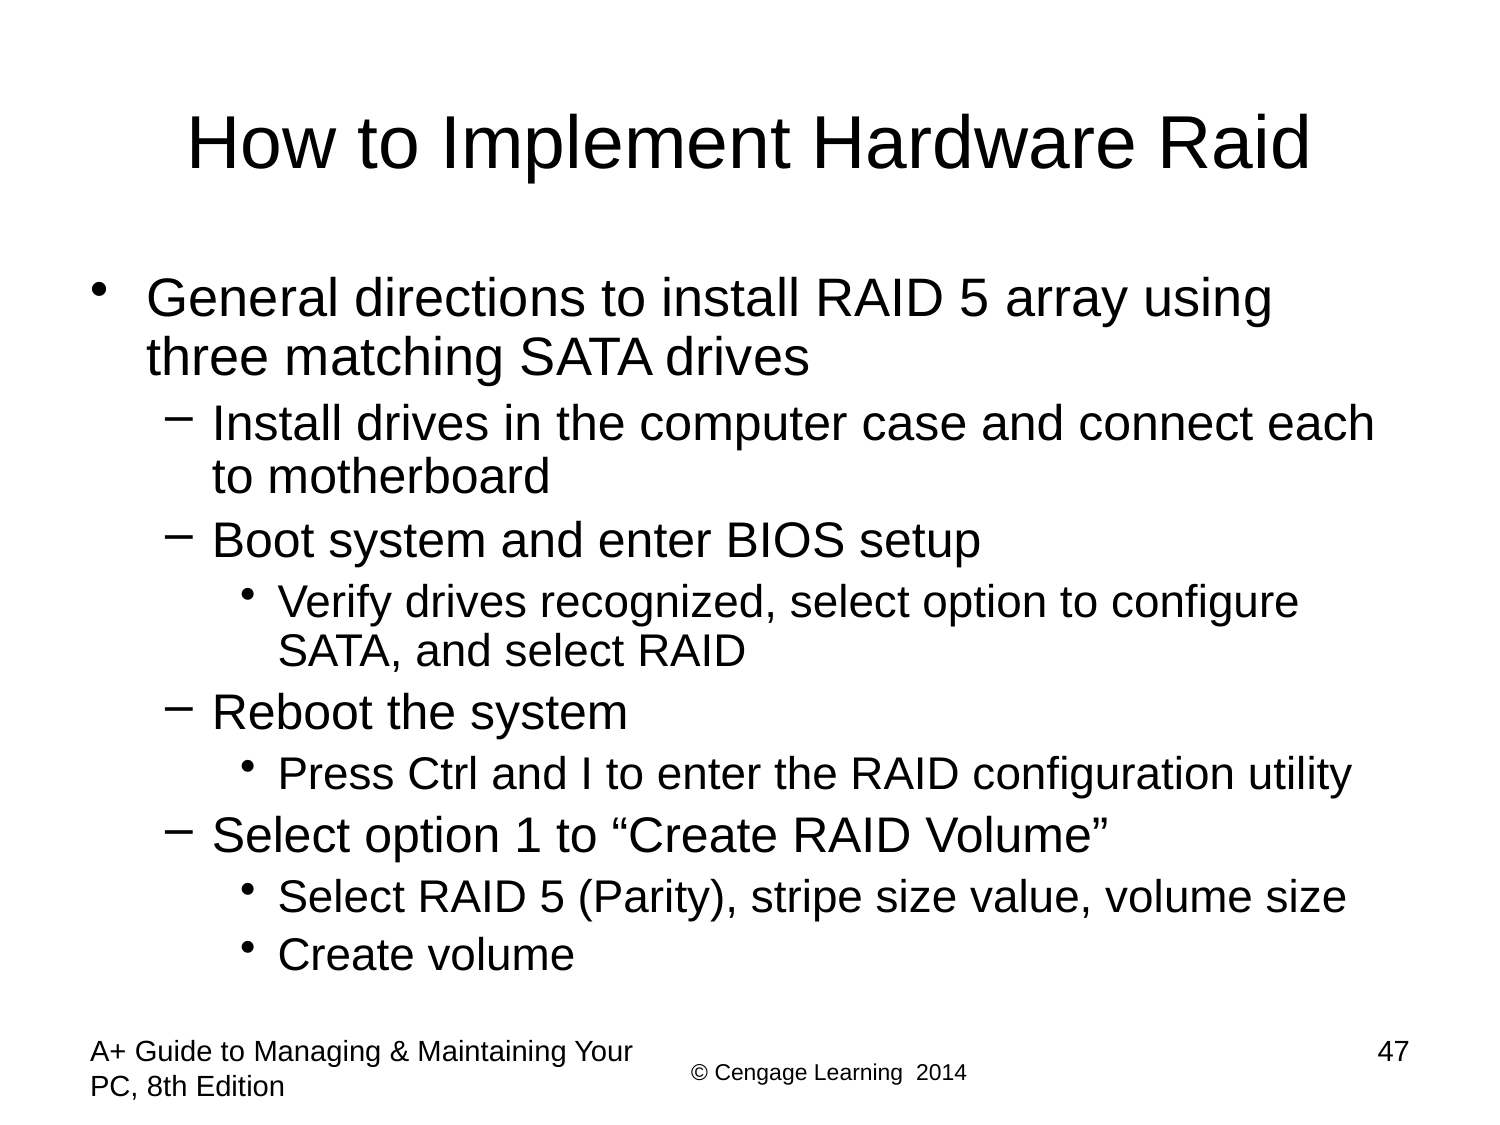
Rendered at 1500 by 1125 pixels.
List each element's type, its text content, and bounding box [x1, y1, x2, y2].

footer A+ Guide to Managing & Maintaining Your PC, 8th Edition [74, 1024, 663, 1103]
list General directions to install RAID 5 array using three matching SATA drives Install drives in the computer case and connect each to motherboard Boot system and enter BIOS setup Verify drives recognized, select option to configure SATA, and select RAID Reboot the system Press Ctrl and I to enter the RAID configuration utility Select option 1 to “Create RAID Volume” Select RAID 5 (Parity), stripe size value, volume size Create volume [75, 262, 1425, 1005]
slide_number 47 [1074, 1024, 1426, 1103]
title How to Implement Hardware Raid [75, 45, 1425, 233]
